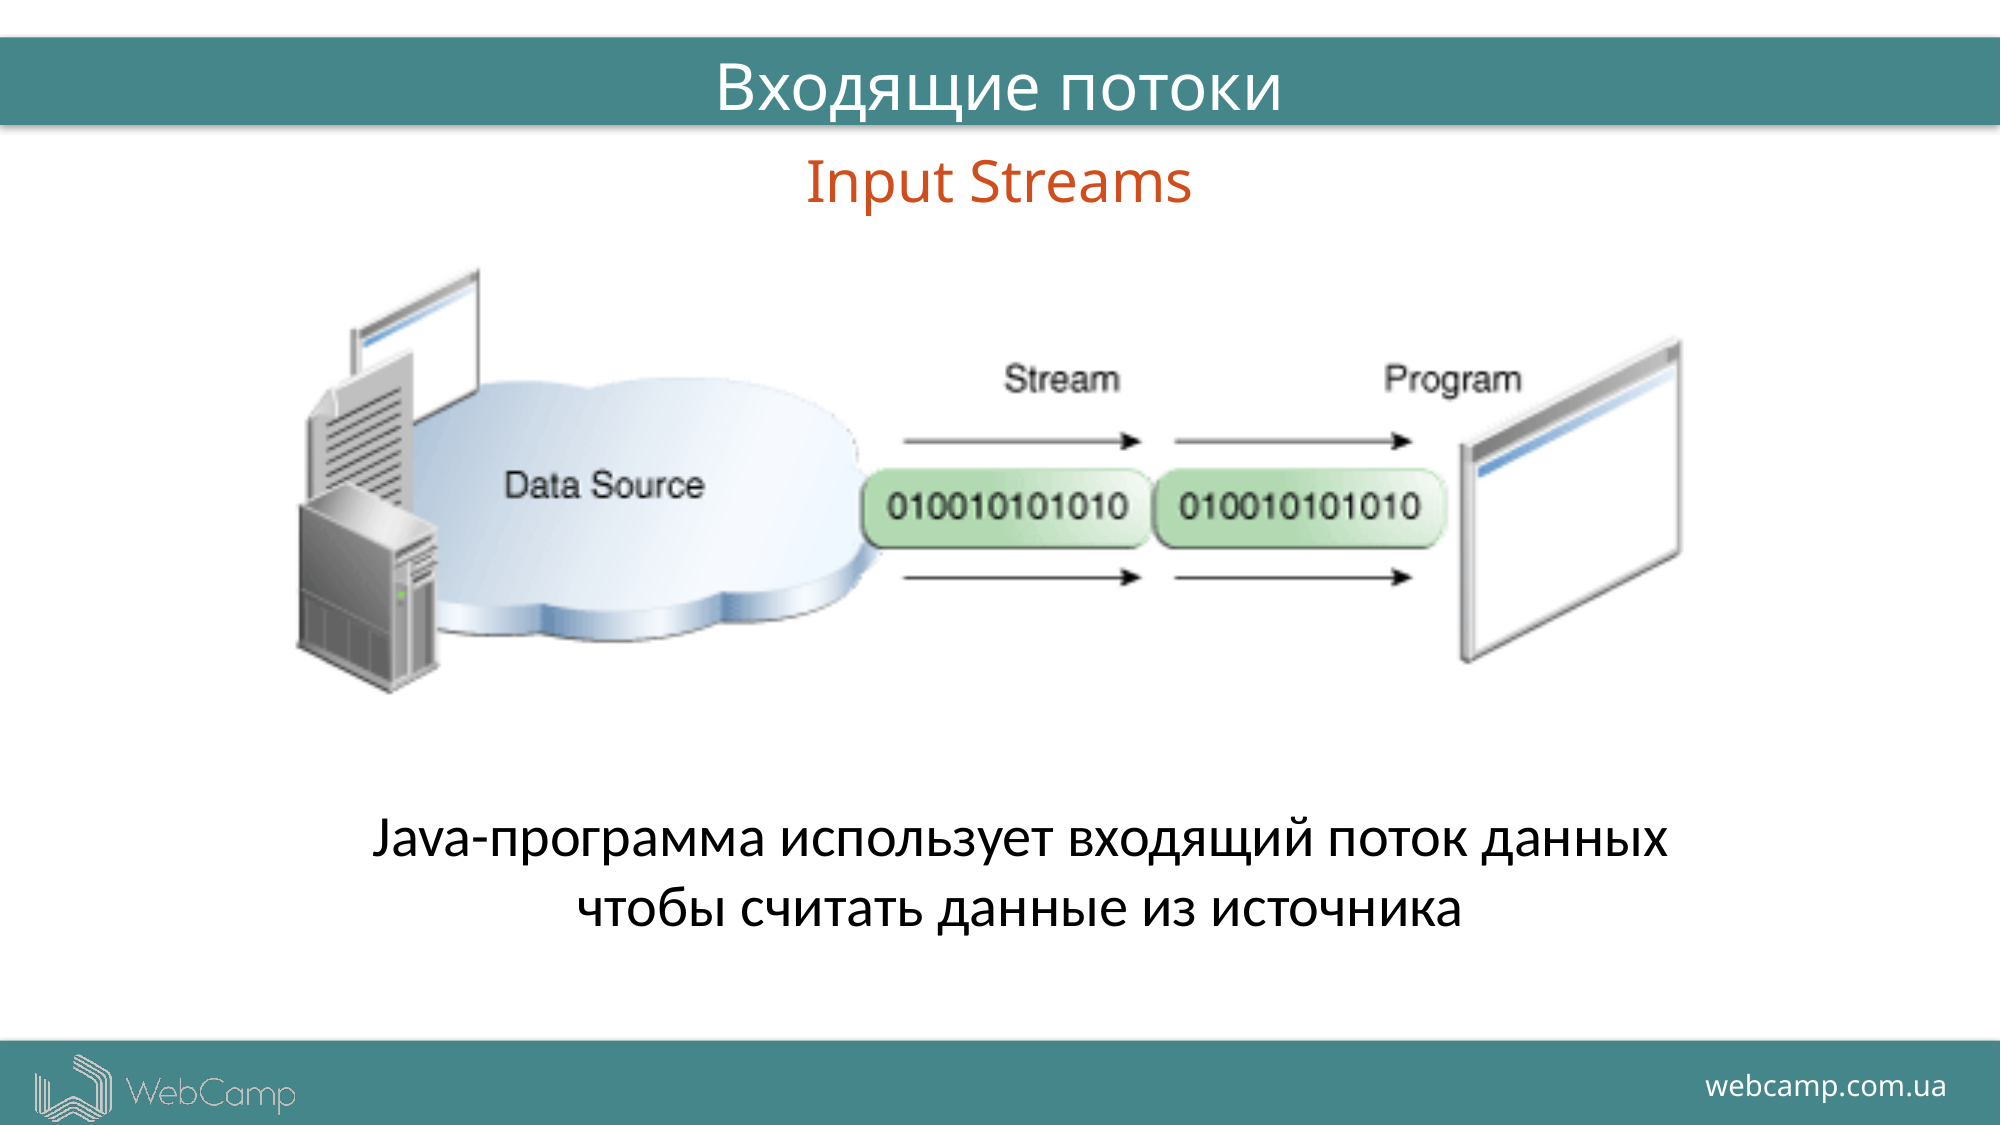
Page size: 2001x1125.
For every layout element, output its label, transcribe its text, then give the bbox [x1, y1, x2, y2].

text_box Input Streams [324, 138, 1675, 225]
picture [249, 246, 1717, 714]
text_box webcamp.com.ua [662, 1059, 1963, 1110]
text_box [0, 1037, 2000, 1125]
text_box Java-программа использует входящий поток данных чтобы считать данные из источника [324, 790, 1717, 946]
text_box Входящие потоки [324, 37, 1675, 132]
text_box [0, 34, 2000, 128]
picture [4, 1044, 326, 1125]
